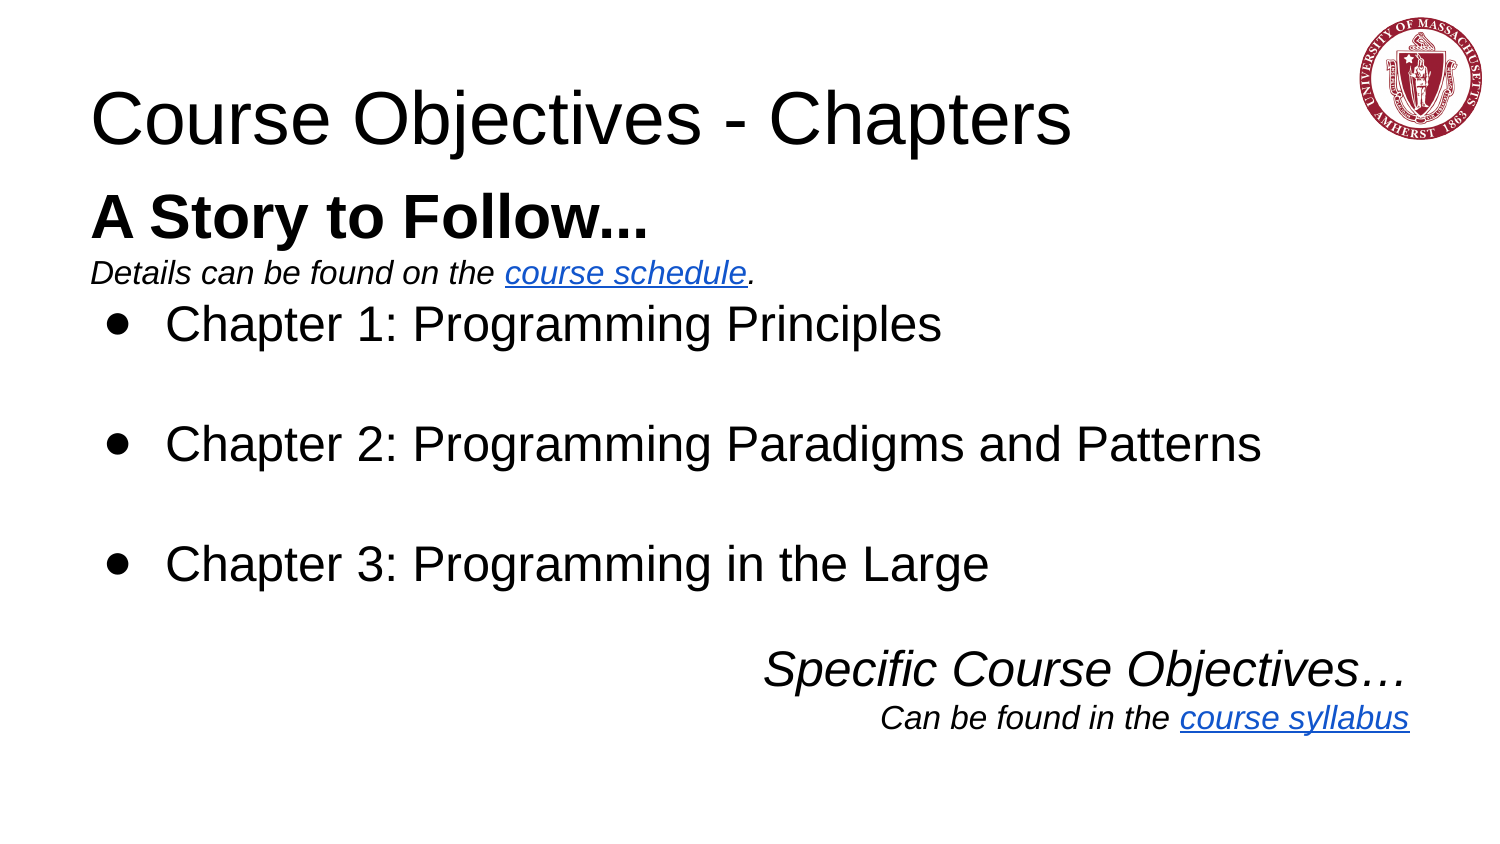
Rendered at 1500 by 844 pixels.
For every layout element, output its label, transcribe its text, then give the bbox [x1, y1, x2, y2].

list A Story to Follow... Details can be found on the course schedule. Chapter 1: Programming Principles Chapter 2: Programming Paradigms and Patterns Chapter 3: Programming in the Large Specific Course Objectives… Can be found in the course syllabus [75, 161, 1425, 808]
title Course Objectives - Chapters [75, 33, 1425, 161]
picture [1359, 17, 1482, 140]
